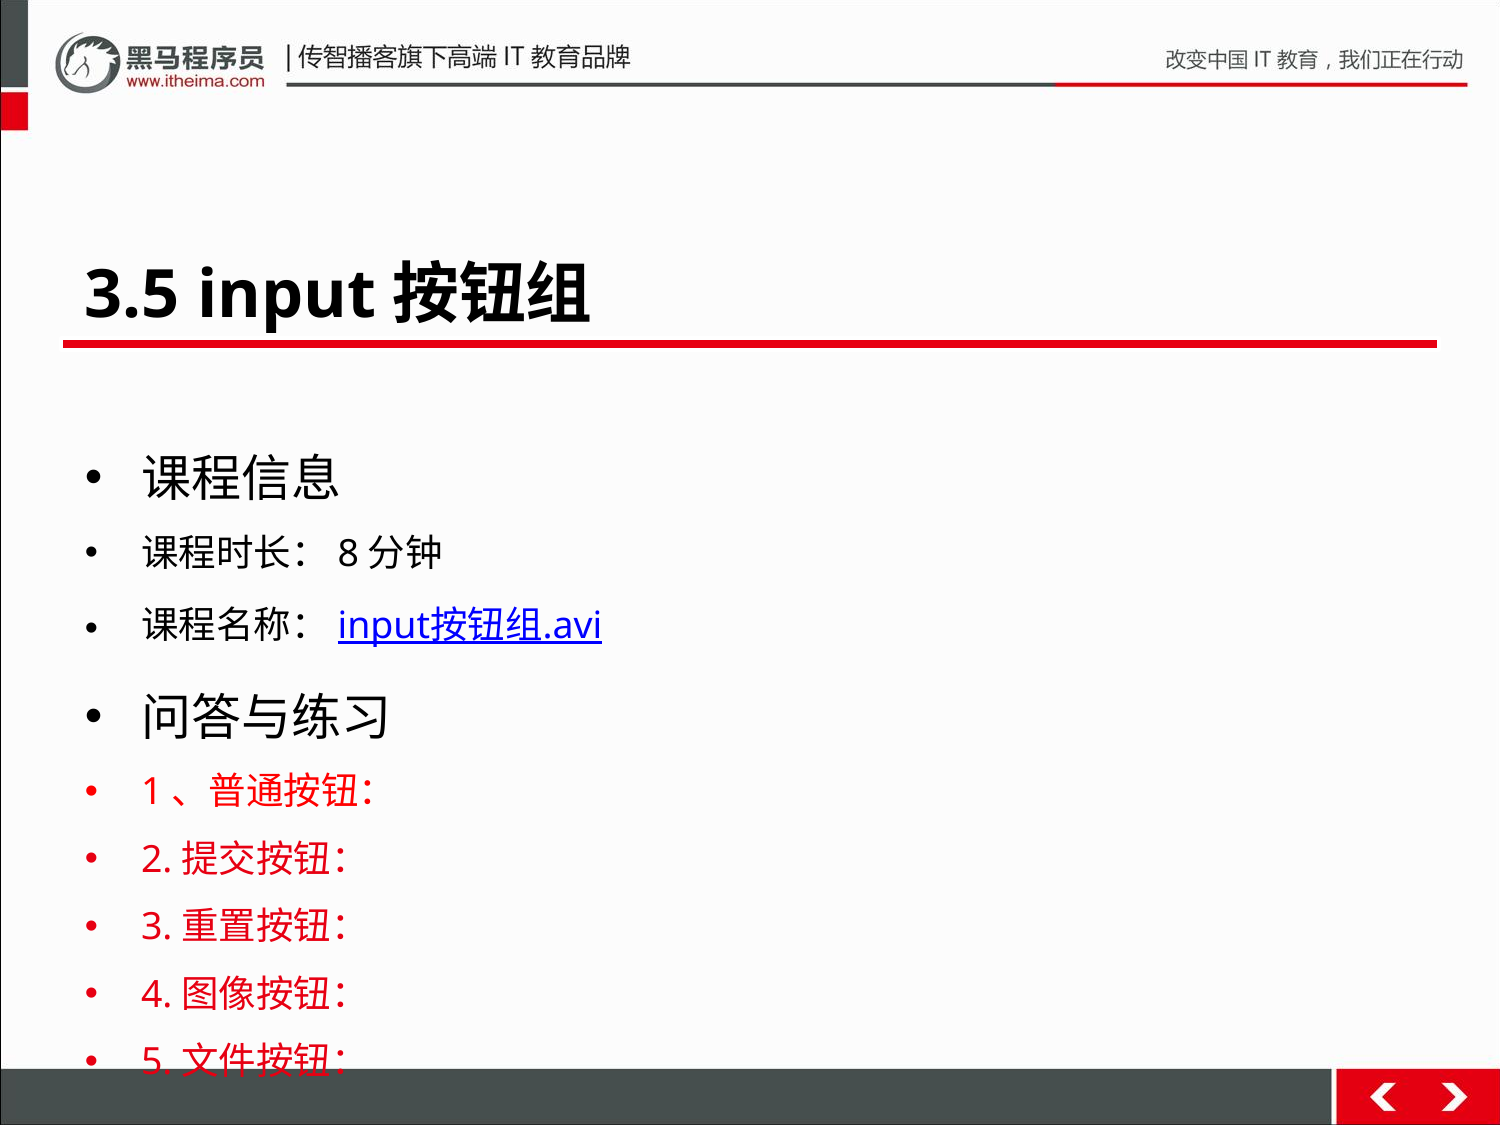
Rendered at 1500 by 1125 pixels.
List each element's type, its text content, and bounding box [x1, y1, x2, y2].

text_box 课程信息 课程时长：8分钟 课程名称：input按钮组.avi 问答与练习 1、普通按钮： 2.提交按钮： 3.重置按钮： 4.图像按钮： 5.文件按钮： [69, 408, 1451, 1090]
text_box 3.5 input按钮组 [70, 243, 1382, 339]
picture [0, 0, 1500, 1125]
